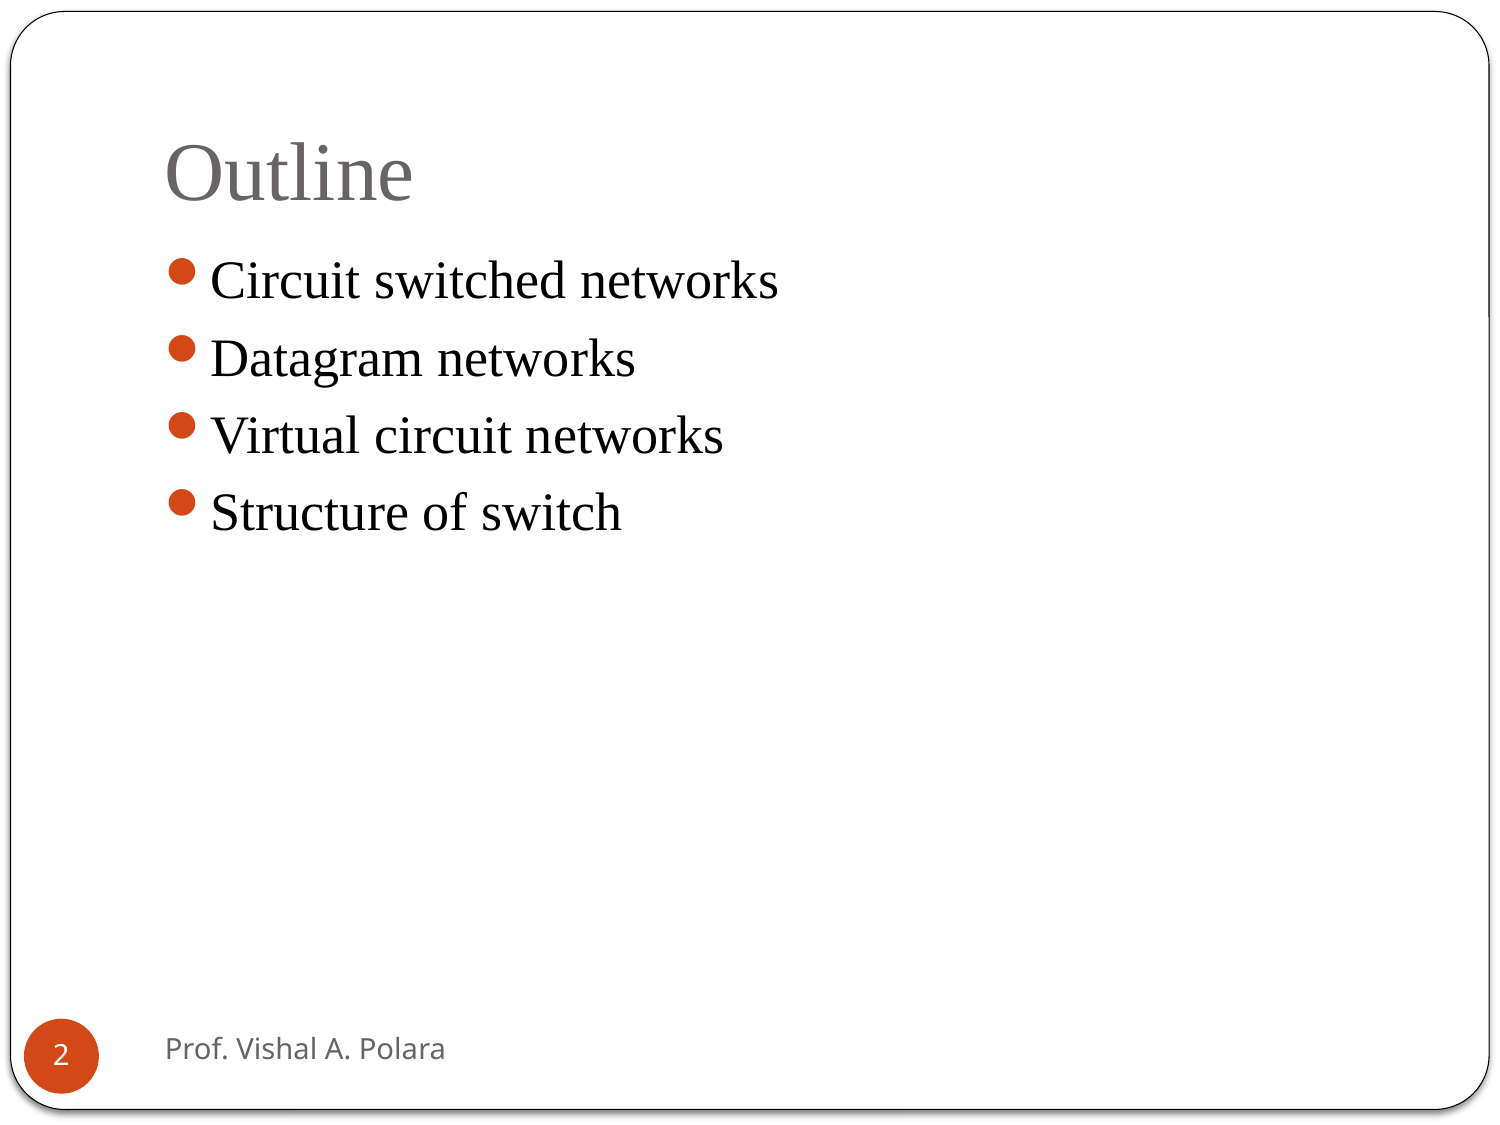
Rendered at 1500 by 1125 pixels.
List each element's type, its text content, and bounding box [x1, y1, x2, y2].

slide_number 2 [23, 1018, 99, 1094]
footer Prof. Vishal A. Polara [150, 1012, 800, 1088]
title Outline [150, 45, 1425, 233]
list Circuit switched networks Datagram networks Virtual circuit networks Structure of switch [150, 237, 1425, 988]
